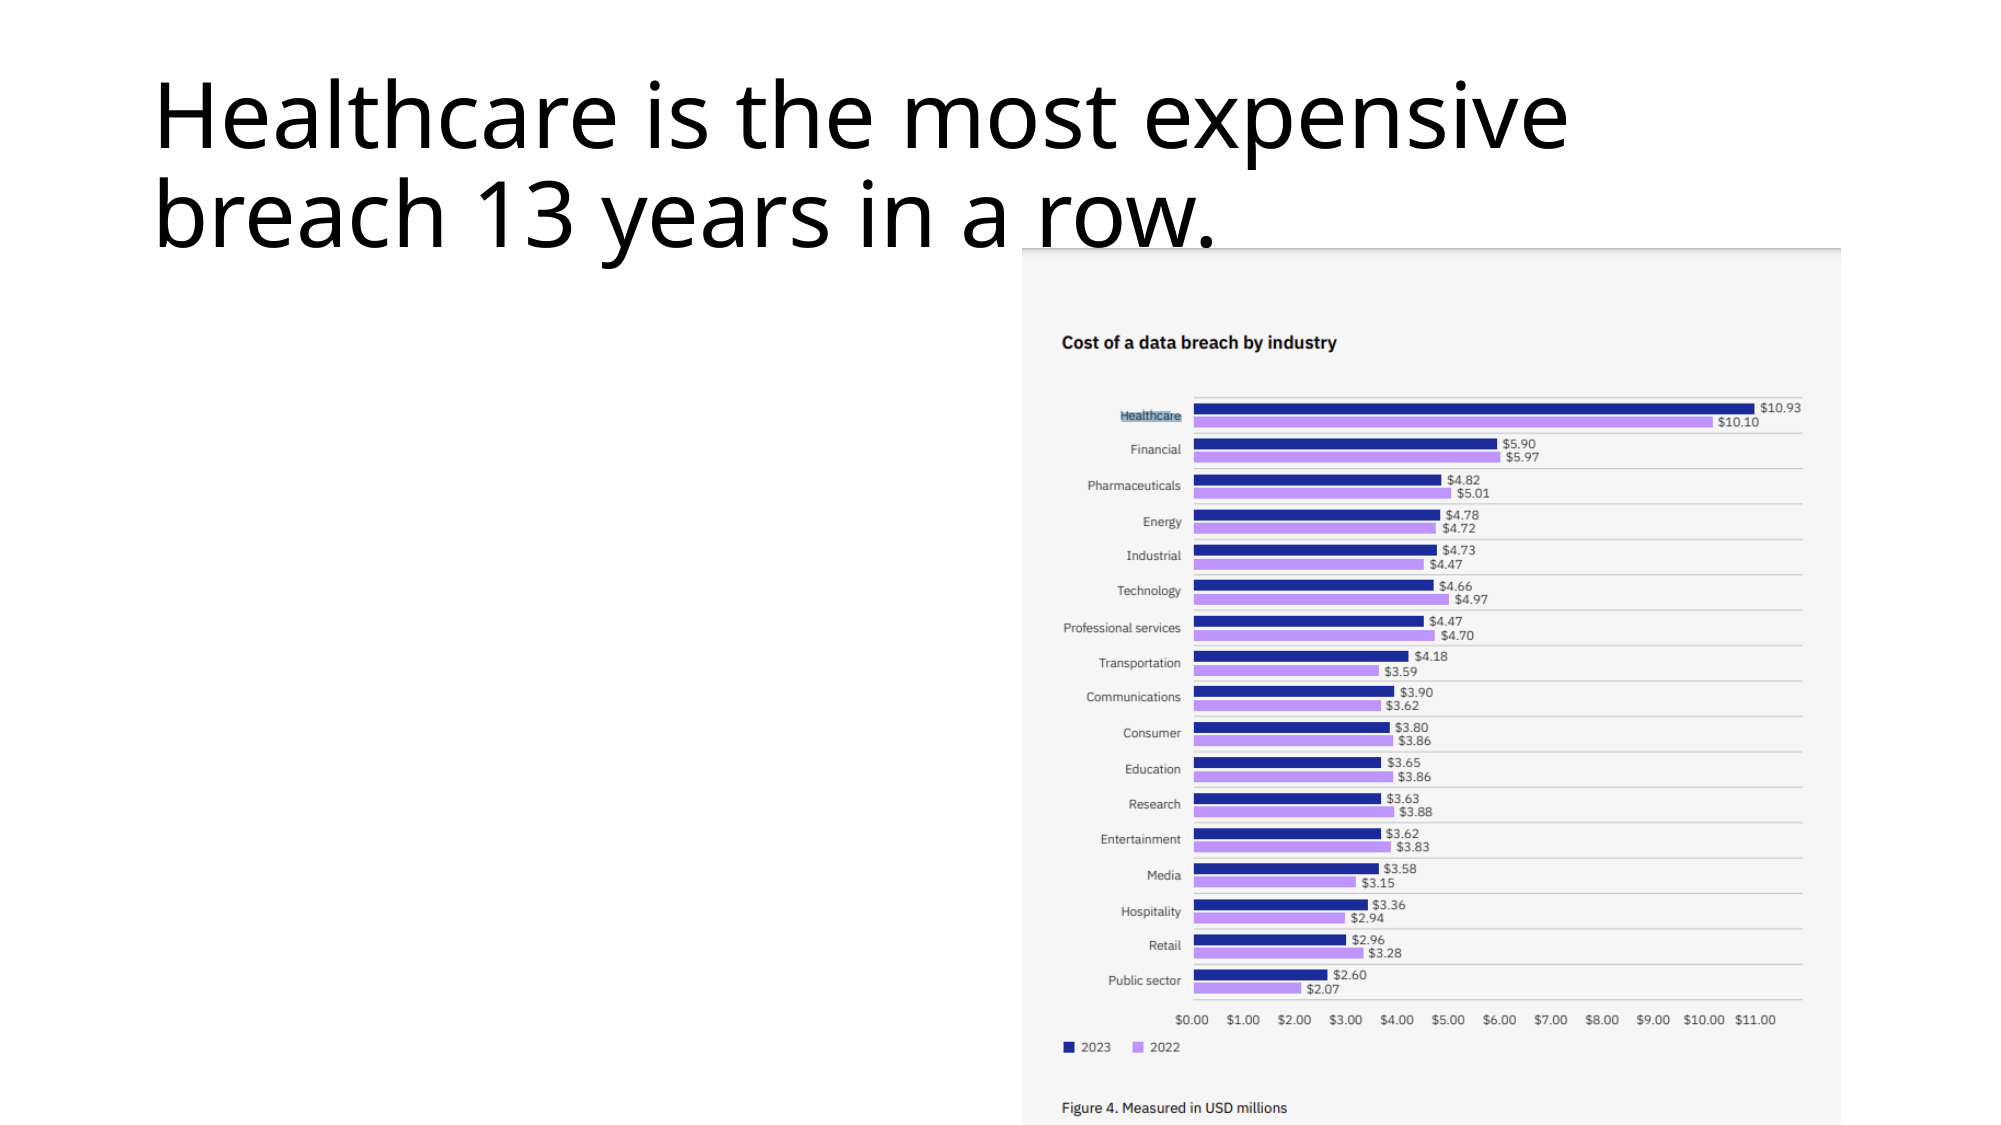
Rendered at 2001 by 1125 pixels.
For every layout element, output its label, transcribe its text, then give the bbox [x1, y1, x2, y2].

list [1021, 248, 1842, 1125]
title Healthcare is the most expensive breach 13 years in a row. [137, 59, 1863, 278]
